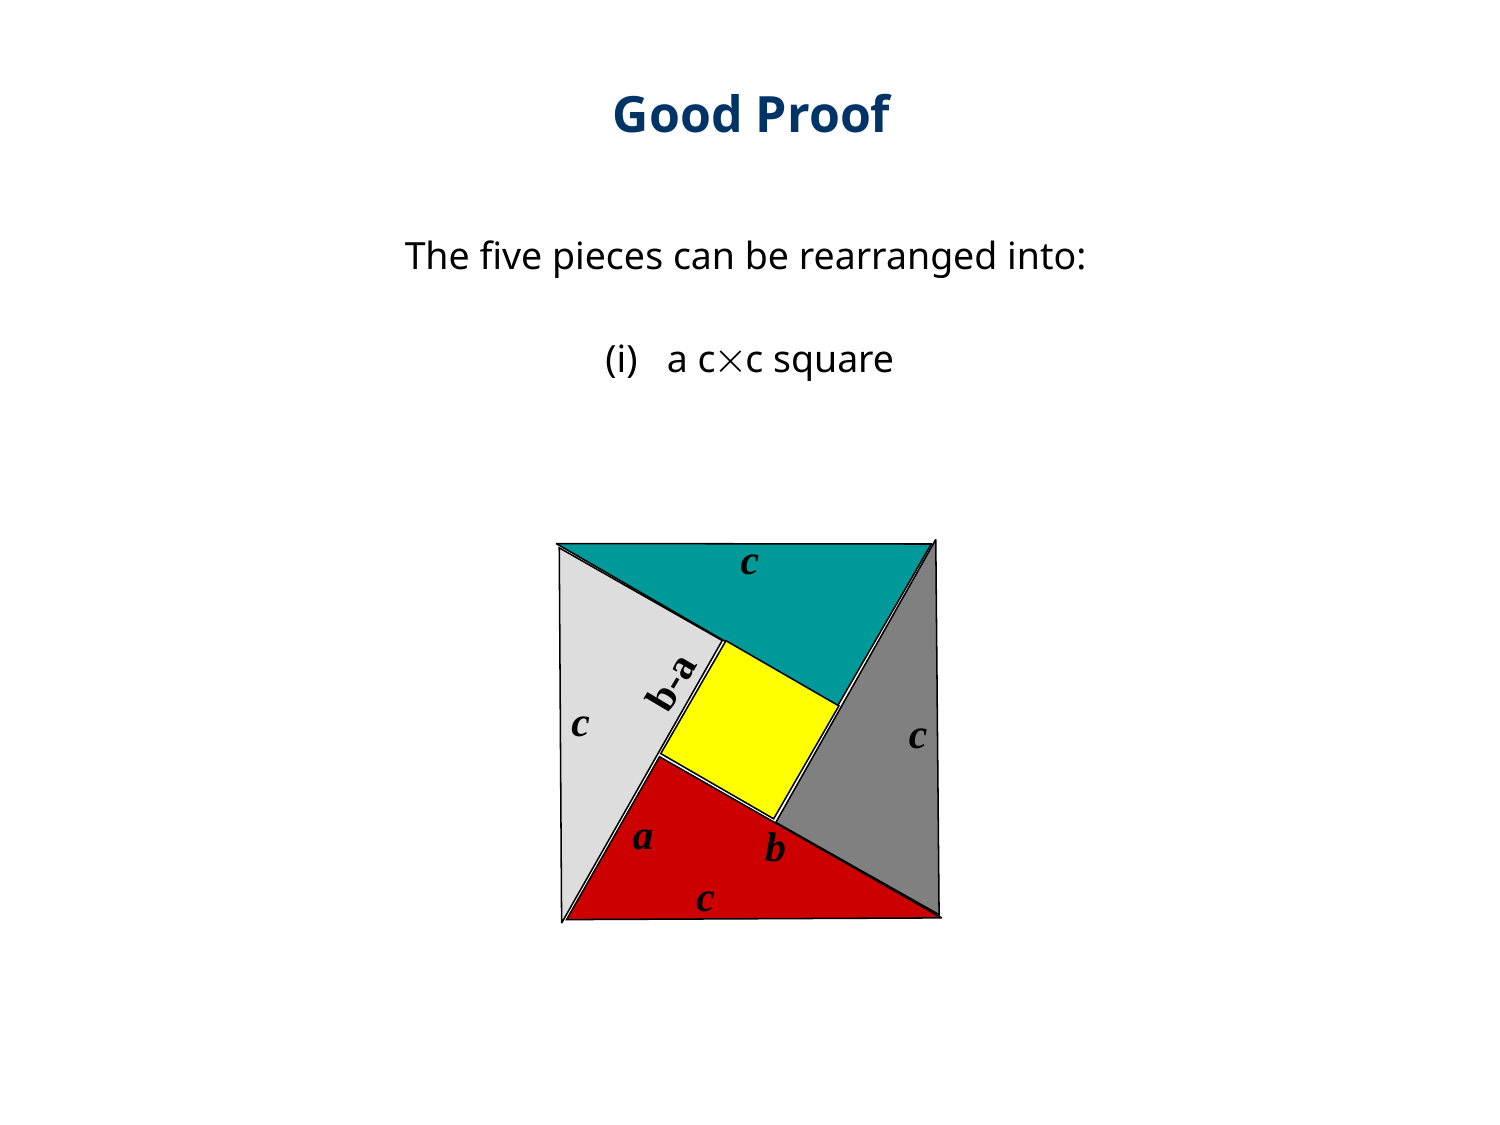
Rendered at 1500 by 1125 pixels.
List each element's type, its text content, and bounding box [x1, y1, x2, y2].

text_box [660, 640, 839, 819]
text_box [566, 756, 942, 920]
text_box a [617, 800, 669, 865]
text_box b [743, 812, 808, 878]
text_box [556, 543, 932, 705]
text_box [559, 547, 723, 924]
text_box c [556, 687, 605, 753]
text_box [781, 539, 940, 915]
text_box c [725, 525, 774, 590]
text_box (i) a cc square [590, 327, 910, 387]
text_box The five pieces can be rearranged into: [389, 224, 1102, 285]
text_box Good Proof [598, 74, 906, 150]
text_box c [681, 862, 730, 928]
text_box b-a [618, 626, 719, 735]
text_box c [893, 699, 943, 765]
